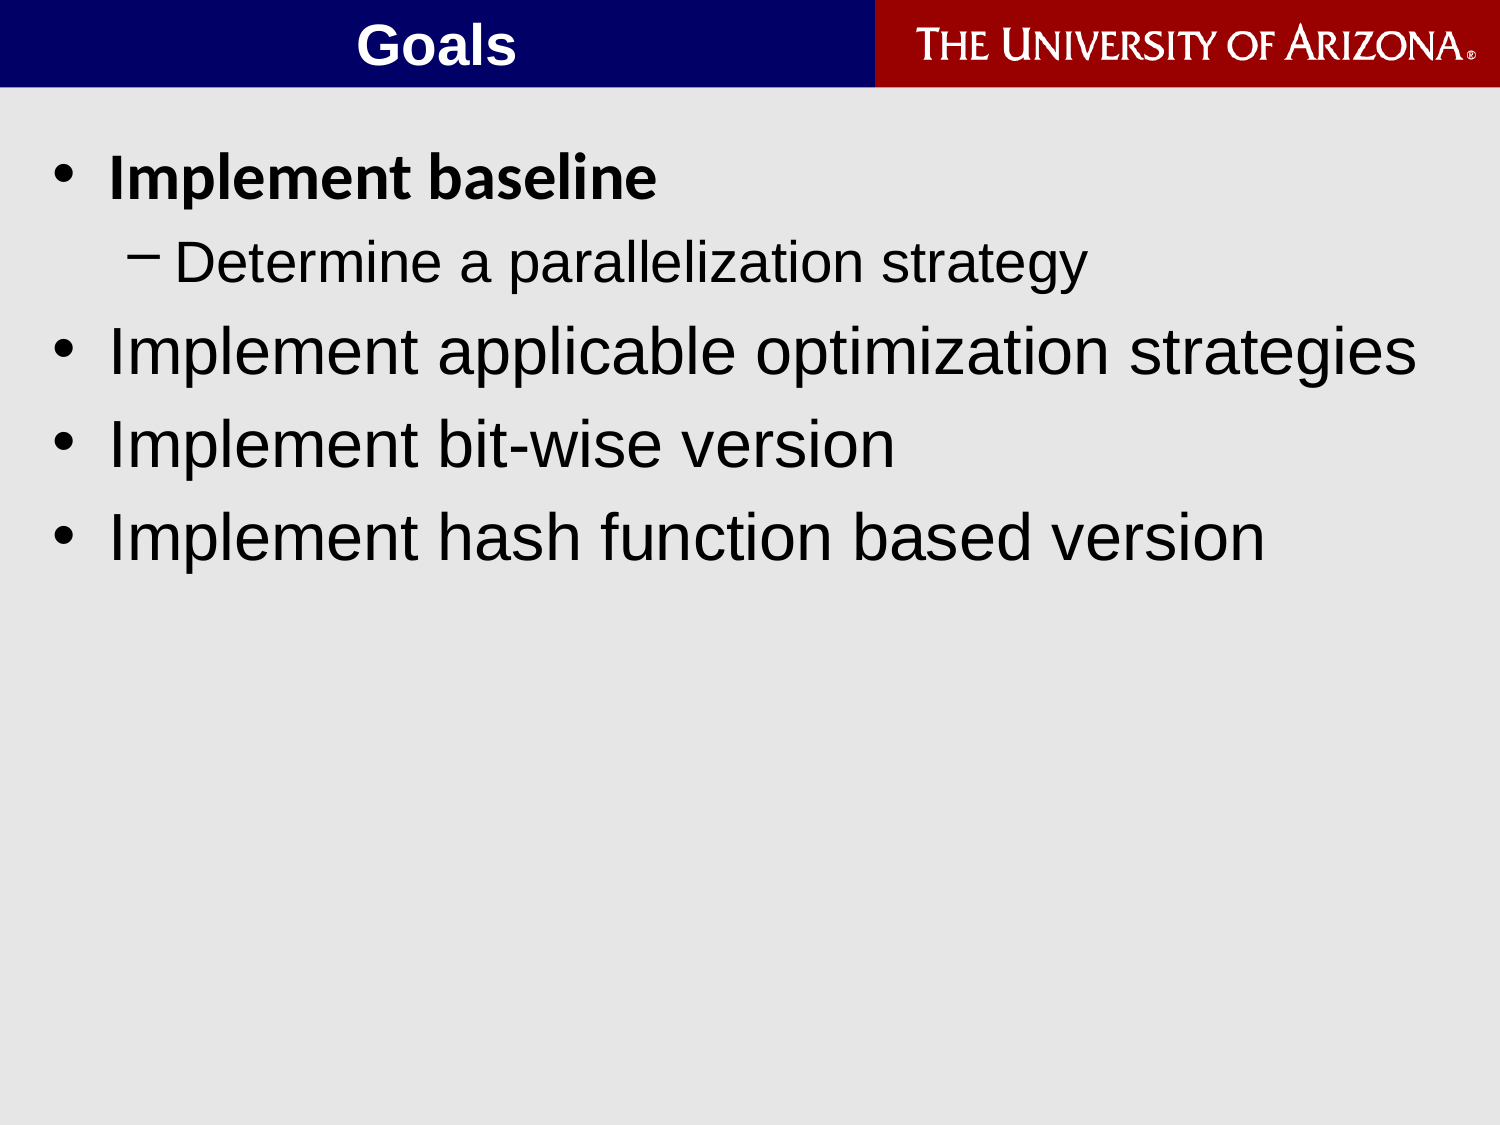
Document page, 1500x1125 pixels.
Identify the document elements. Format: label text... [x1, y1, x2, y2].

title Goals [0, 0, 875, 88]
picture [904, 15, 1480, 71]
list Implement baseline Determine a parallelization strategy Implement applicable optimization strategies Implement bit-wise version Implement hash function based version [37, 125, 1475, 950]
